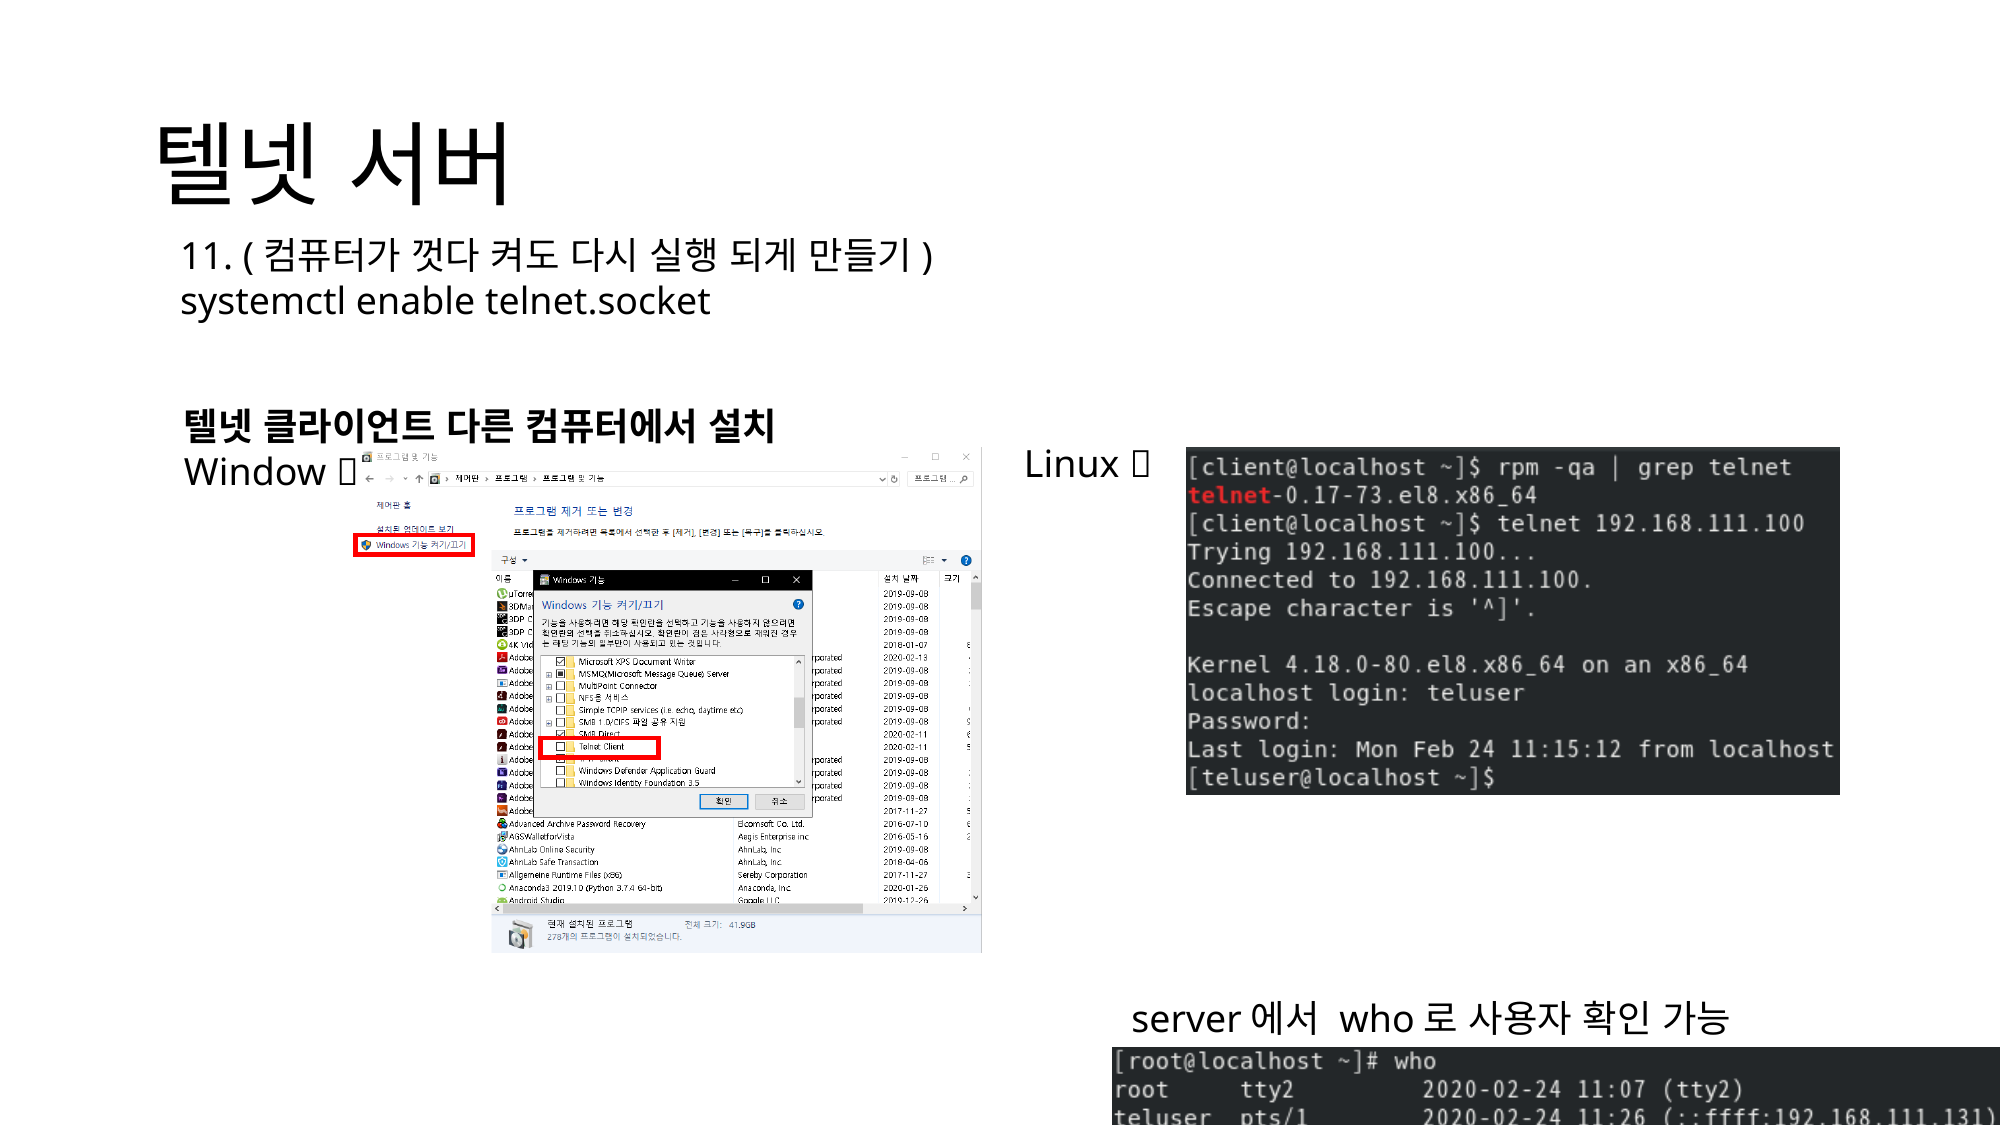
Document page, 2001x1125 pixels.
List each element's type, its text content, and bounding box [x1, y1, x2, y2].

text_box 11. (컴퓨터가 껏다 켜도 다시 실행 되게 만들기) systemctl enable telnet.socket [165, 224, 948, 329]
picture [1186, 447, 1840, 795]
text_box server에서 who로 사용자 확인 가능 [1116, 987, 1747, 1047]
text_box 텔넷 클라이언트 다른 컴퓨터에서 설치 Window  [169, 395, 793, 500]
picture [1112, 1047, 2000, 1125]
title 텔넷 서버 [137, 59, 1863, 278]
text_box Linux  [1009, 432, 1177, 493]
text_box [355, 447, 982, 954]
